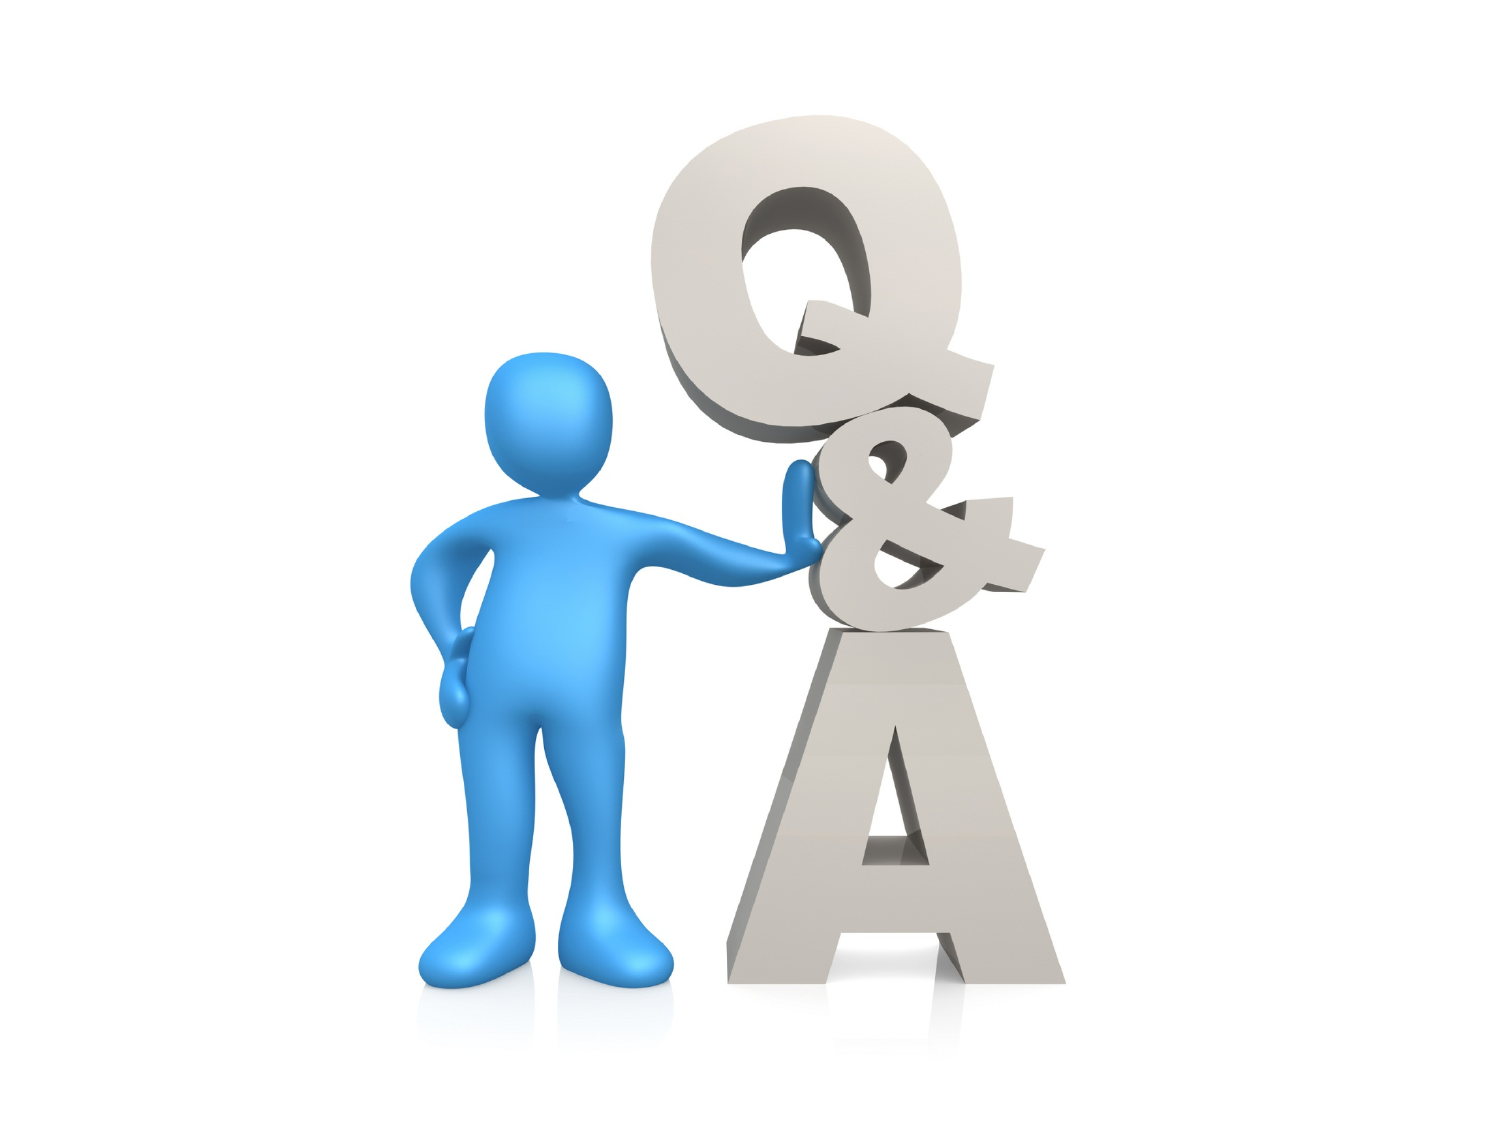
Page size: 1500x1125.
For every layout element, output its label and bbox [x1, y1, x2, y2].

picture [218, 87, 1213, 1082]
